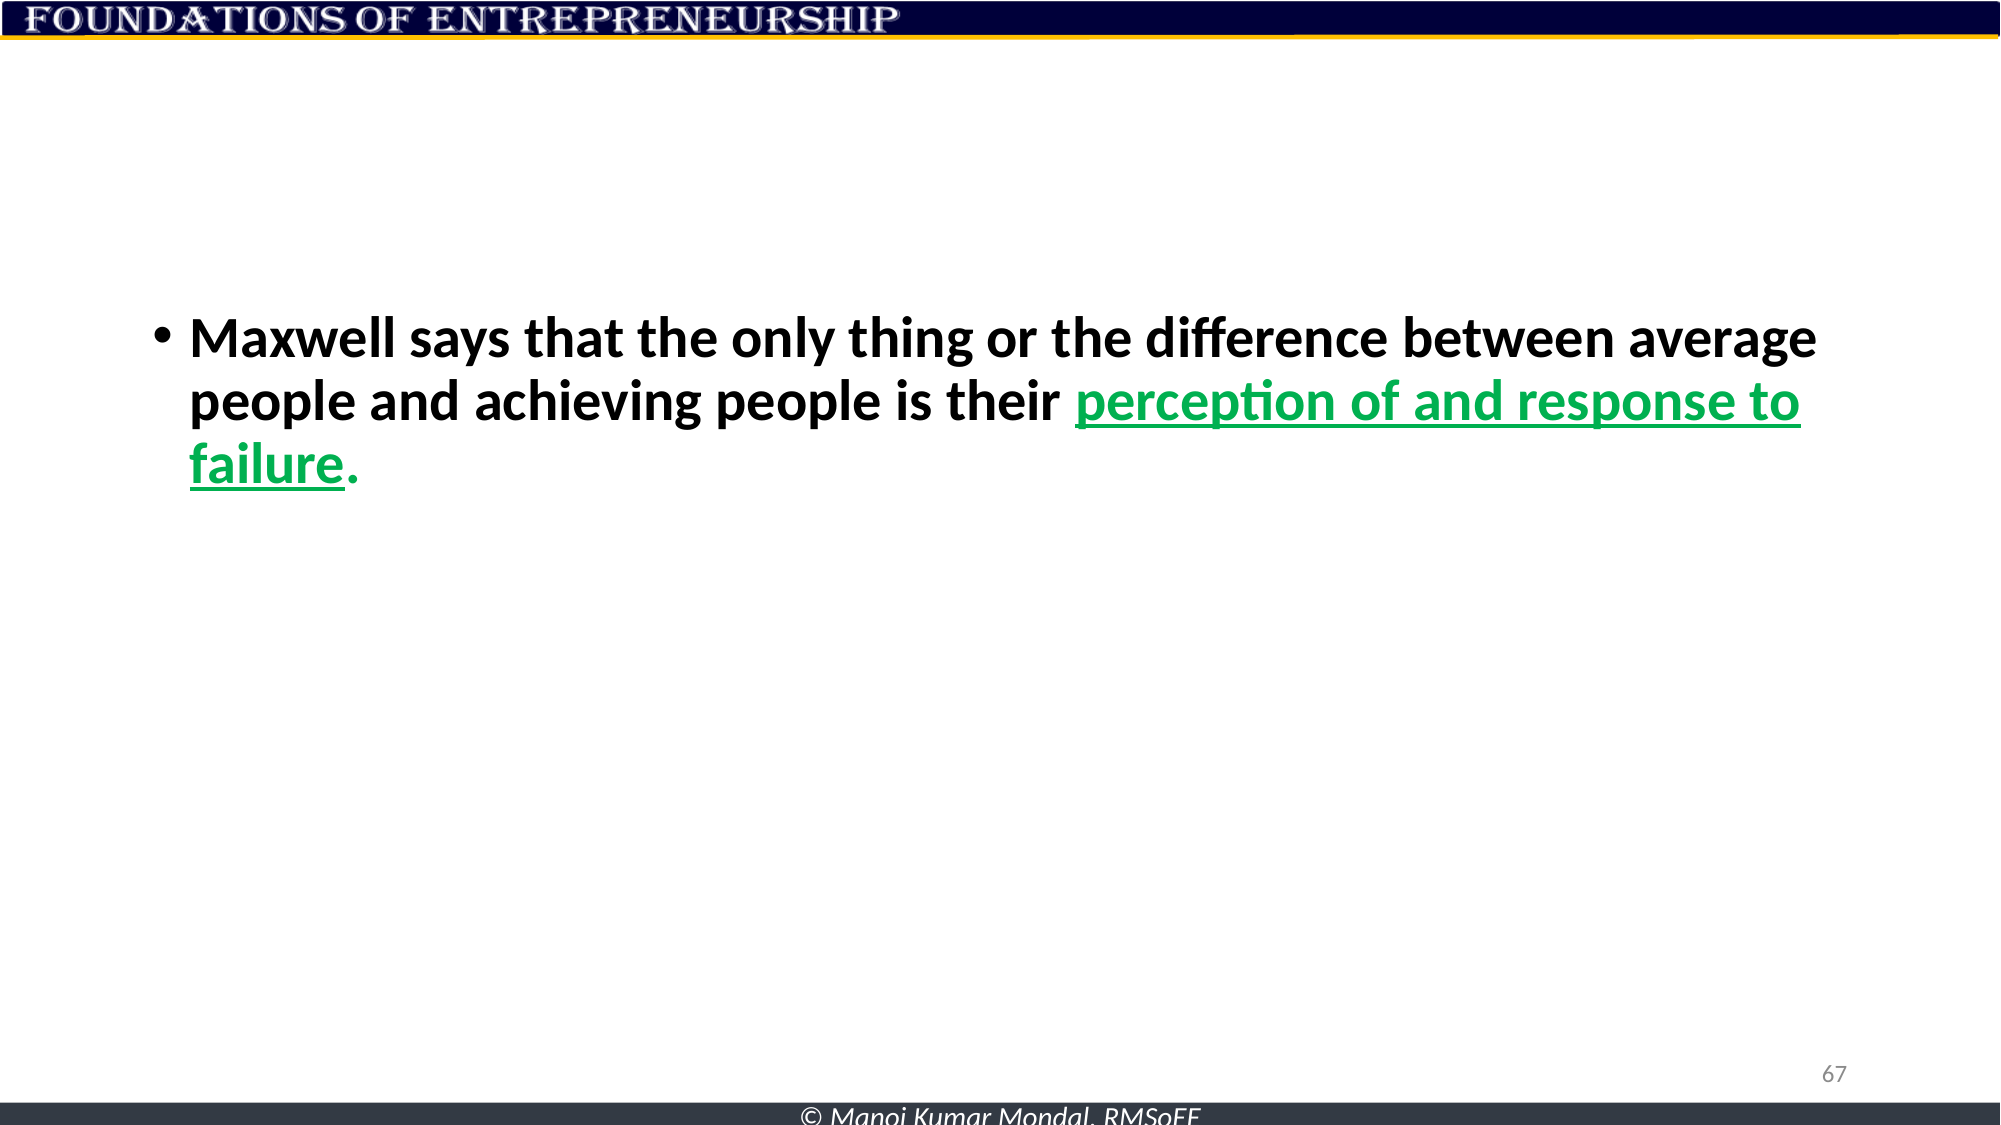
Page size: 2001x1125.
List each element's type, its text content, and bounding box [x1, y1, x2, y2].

list Maxwell says that the only thing or the difference between average people and achieving people is their perception of and response to failure. [137, 299, 1863, 1014]
slide_number 67 [1412, 1042, 1863, 1103]
picture [0, 0, 2000, 42]
